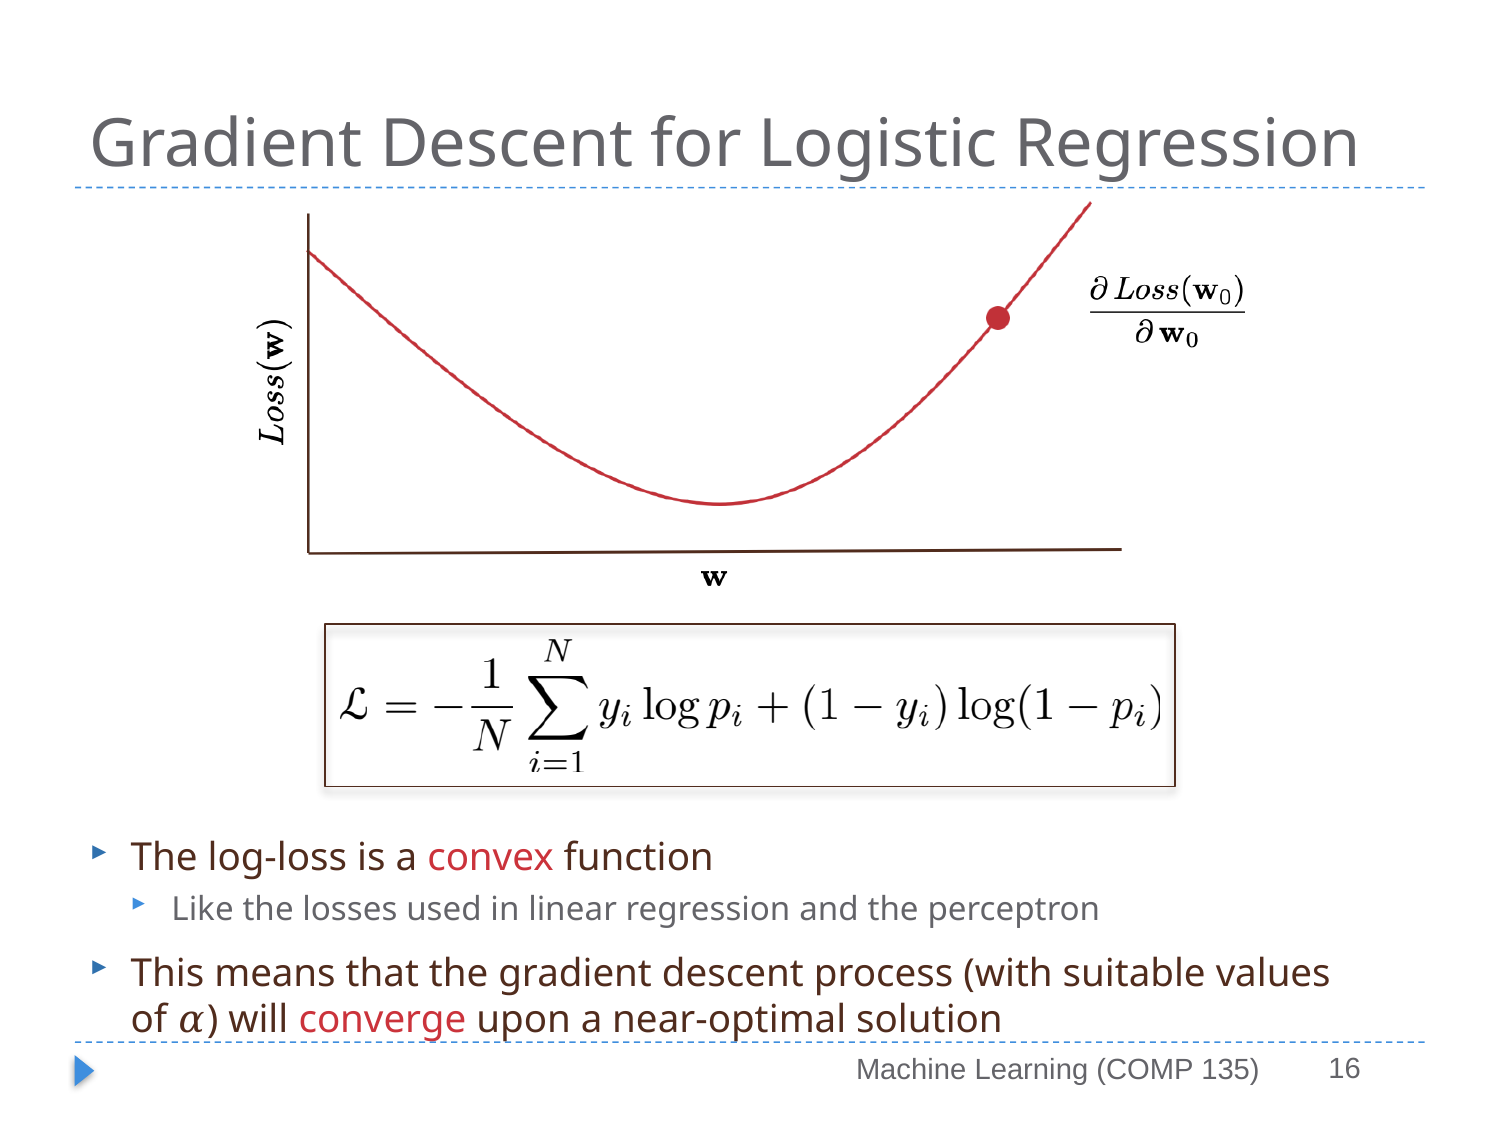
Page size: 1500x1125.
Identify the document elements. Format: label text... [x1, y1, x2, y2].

title Gradient Descent for Logistic Regression [75, 24, 1425, 188]
list The log-loss is a convex function Like the losses used in linear regression and the perceptron This means that the gradient descent process (with suitable values of 𝛼) will converge upon a near-optimal solution [75, 825, 1425, 1050]
text_box [324, 623, 1176, 787]
footer Machine Learning (COMP 135) [575, 1042, 1212, 1103]
picture [339, 639, 1161, 772]
slide_number 16 [1212, 1042, 1376, 1103]
picture [254, 199, 1246, 587]
